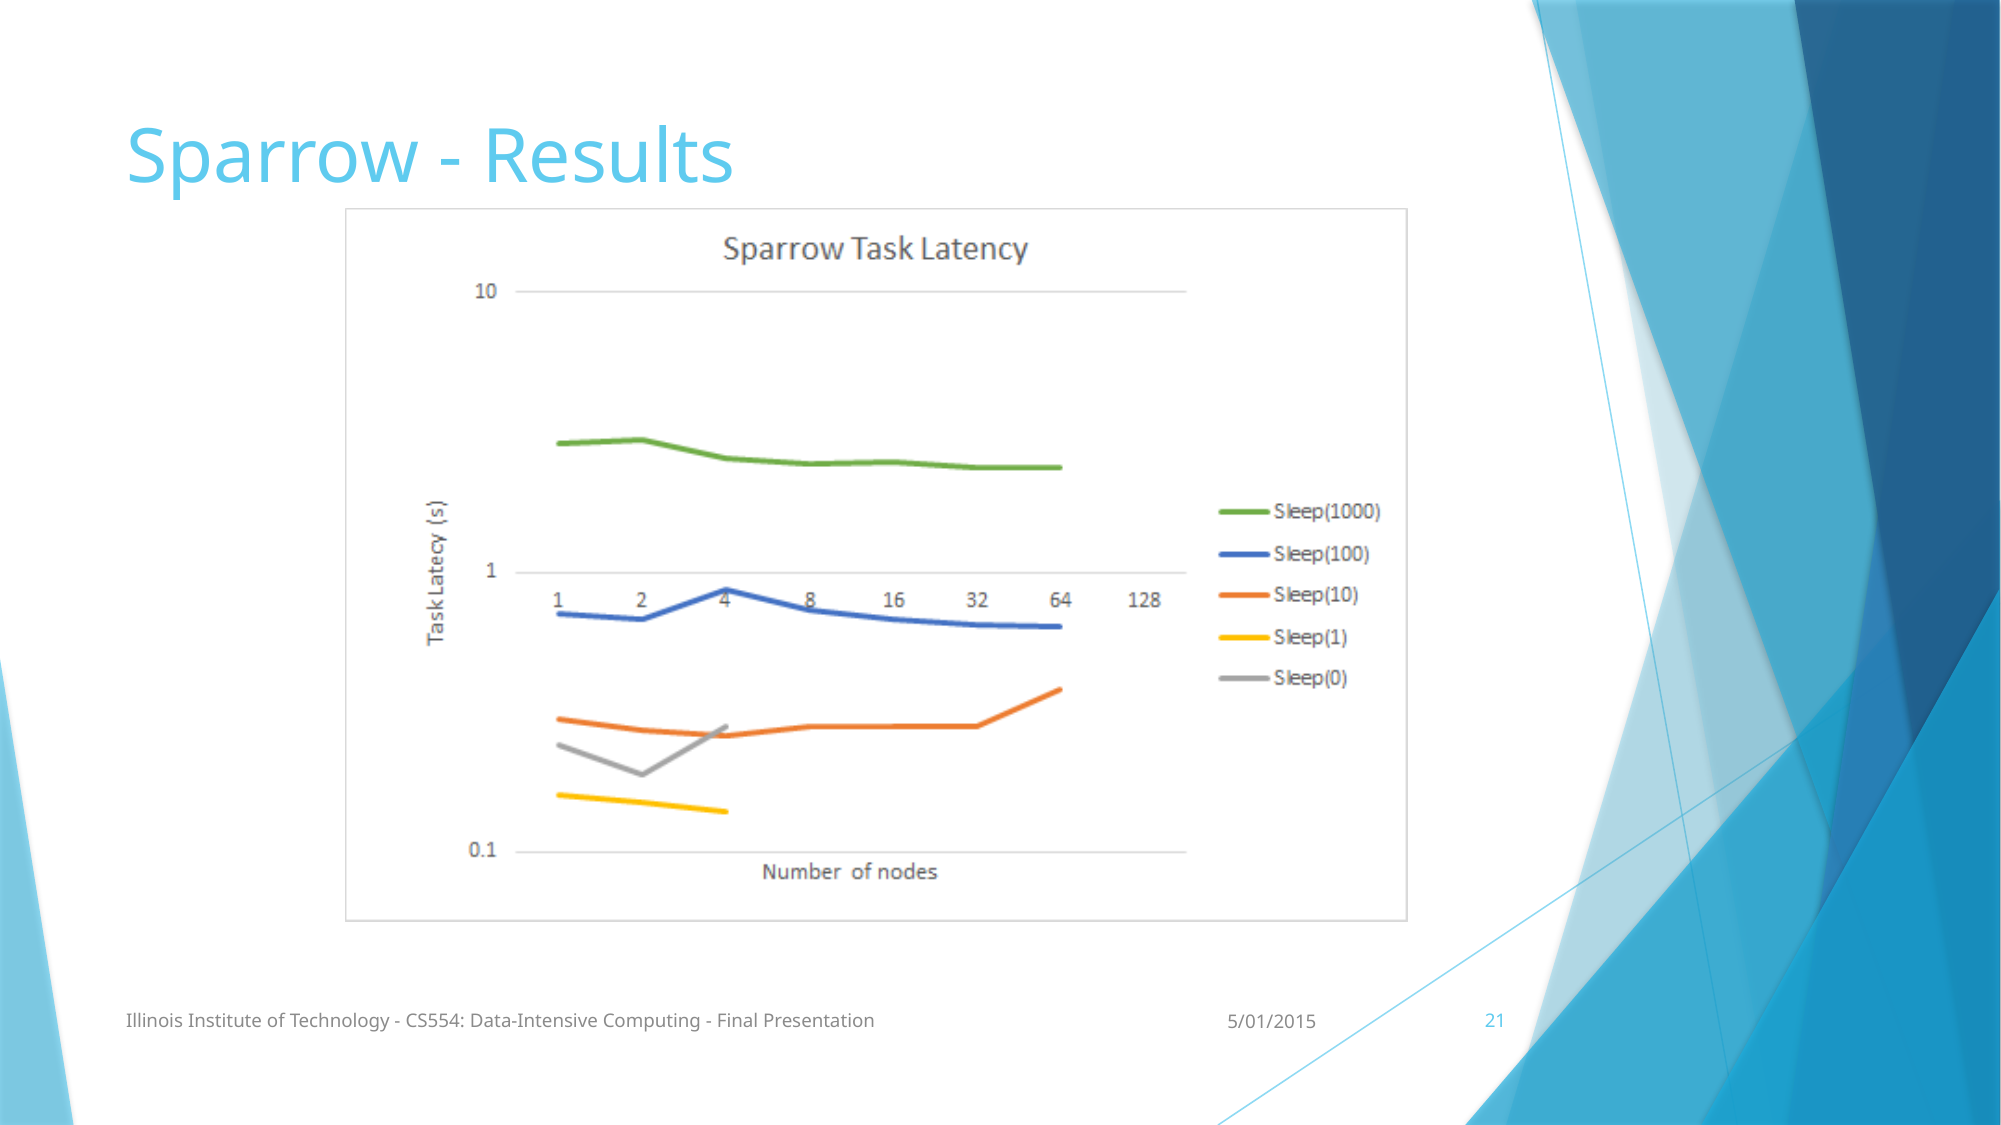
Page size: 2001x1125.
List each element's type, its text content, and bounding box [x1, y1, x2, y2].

title Sparrow - Results [111, 99, 752, 224]
picture [345, 207, 1409, 923]
slide_number 21 [1409, 991, 1522, 1051]
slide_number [1181, 991, 1332, 1051]
footer Illinois Institute of Technology - CS554: Data-Intensive Computing - Final Presentation [111, 991, 1145, 1051]
